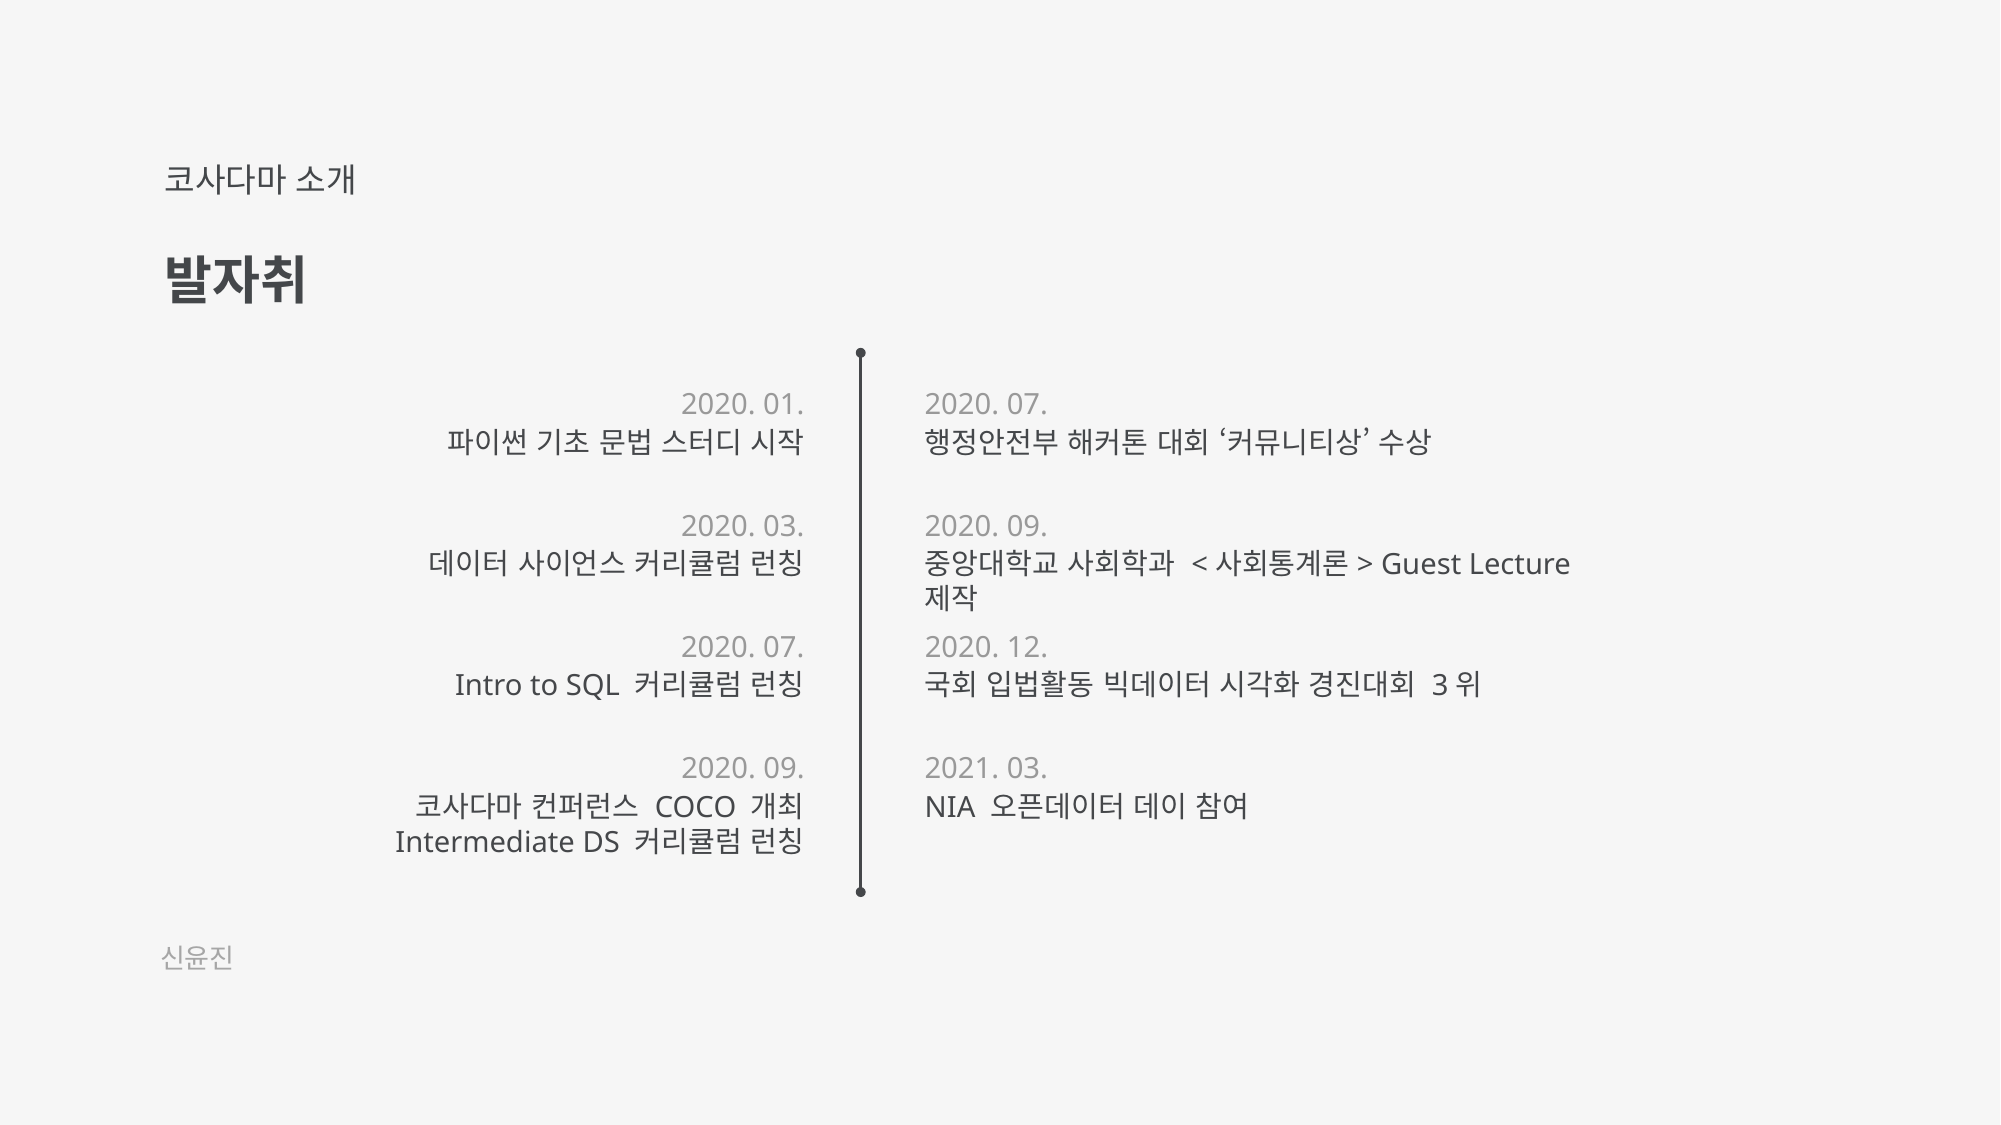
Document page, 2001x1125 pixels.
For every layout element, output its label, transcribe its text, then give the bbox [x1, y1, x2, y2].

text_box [909, 499, 1647, 589]
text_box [909, 620, 1614, 710]
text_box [360, 620, 820, 710]
text_box 코사다마 소개 [149, 151, 440, 207]
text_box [360, 499, 820, 589]
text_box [855, 347, 866, 897]
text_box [377, 742, 820, 867]
text_box 신윤진 [145, 934, 257, 982]
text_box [909, 742, 1452, 832]
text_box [909, 378, 1452, 468]
text_box 발자취 [150, 240, 592, 318]
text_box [360, 378, 820, 468]
